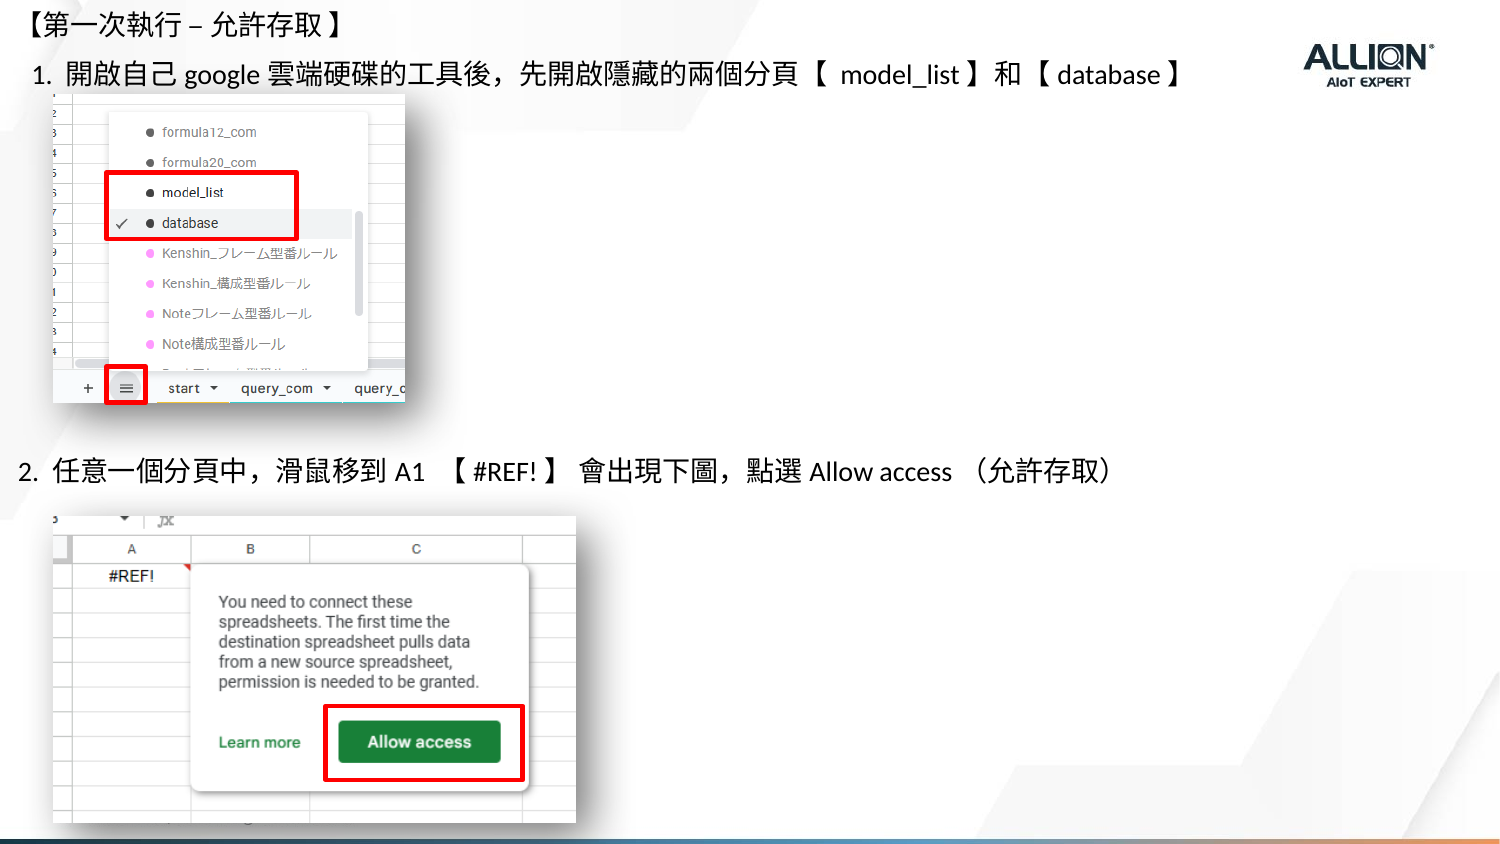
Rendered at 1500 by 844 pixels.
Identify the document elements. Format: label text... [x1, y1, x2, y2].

picture [0, 0, 1500, 844]
text_box 2. 任意一個分頁中，滑鼠移到A1 【#REF!】 會出現下圖，點選Allow access（允許存取） [3, 445, 1143, 495]
text_box 【第一次執行 – 允許存取 】 [0, 0, 750, 49]
text_box 1. 開啟自己google雲端硬碟的工具後，先開啟隱藏的兩個分頁【 model_list】和【database】 [16, 48, 1211, 98]
